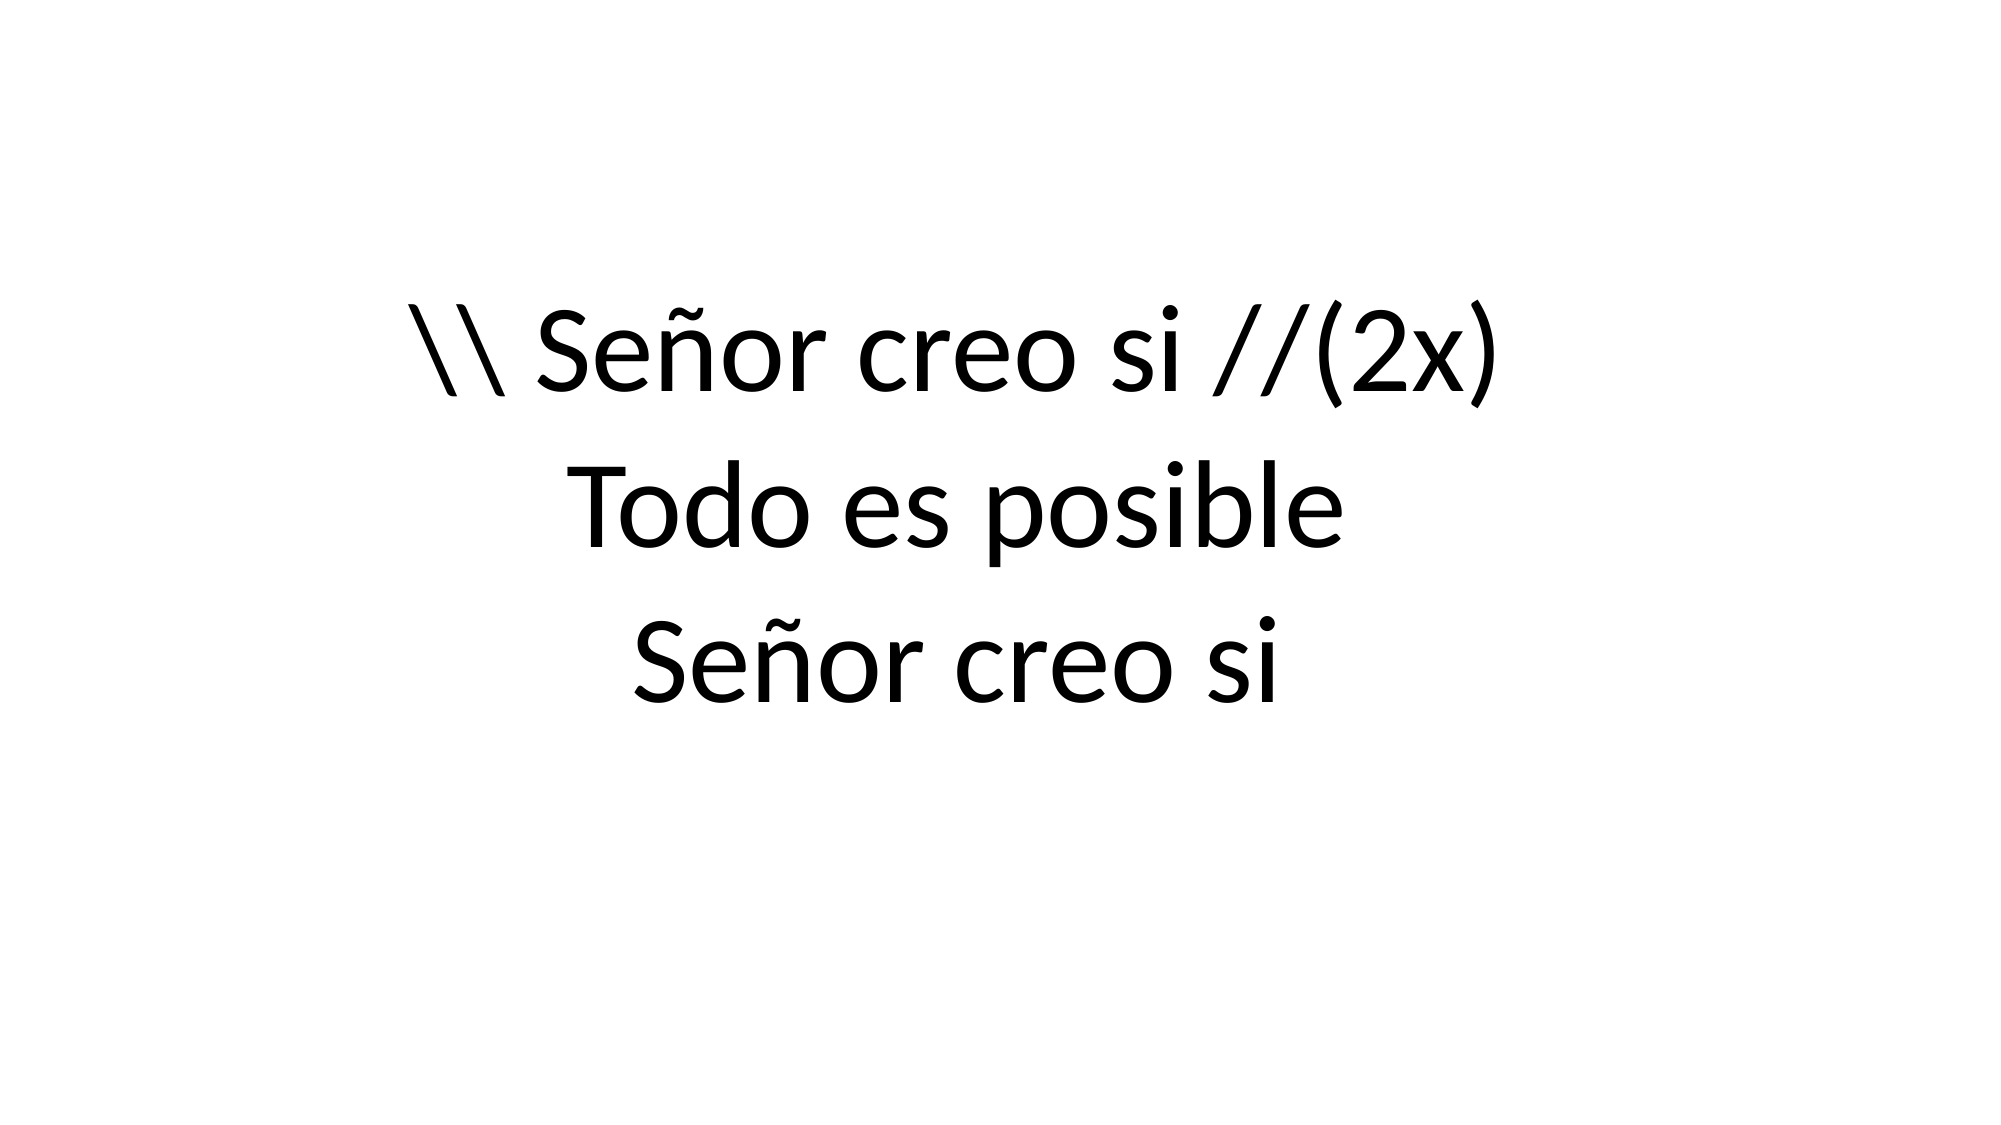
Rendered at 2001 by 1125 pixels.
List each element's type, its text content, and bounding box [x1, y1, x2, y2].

subtitle \\ Señor creo si //(2x) Todo es posible Señor creo si [207, 120, 1708, 758]
